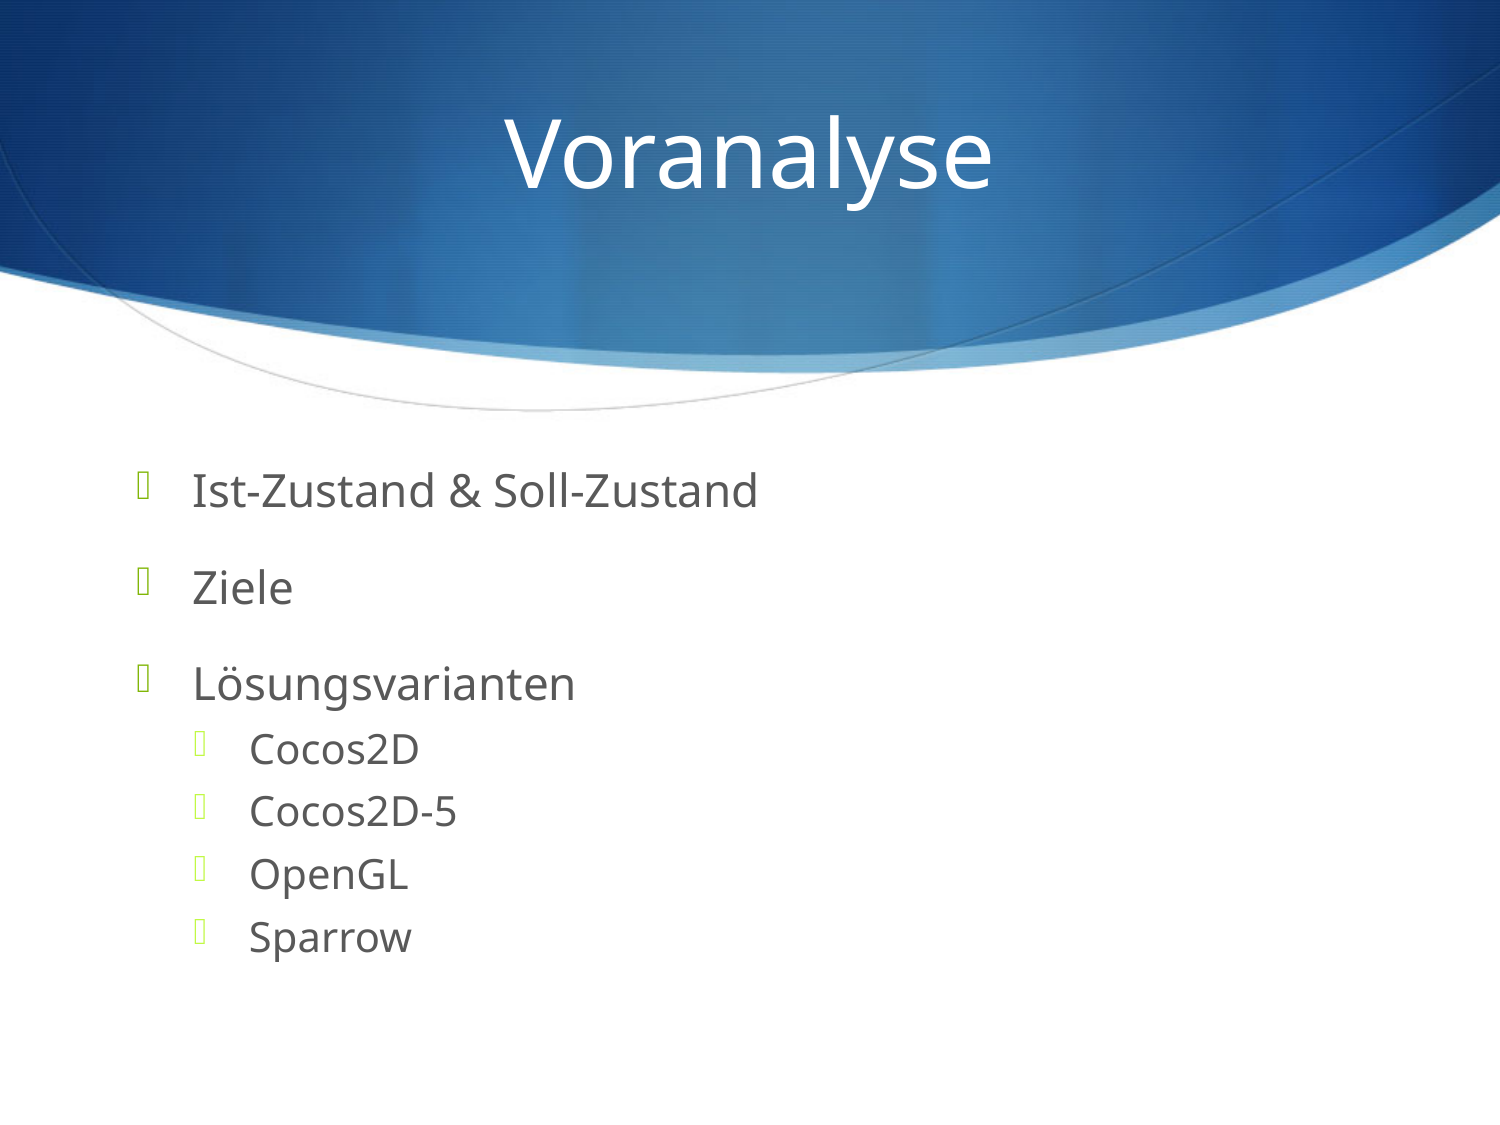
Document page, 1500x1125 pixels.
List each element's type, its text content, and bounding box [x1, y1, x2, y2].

picture [0, 0, 1500, 1125]
list Ist-Zustand & Soll-Zustand Ziele Lösungsvarianten Cocos2D Cocos2D-5 OpenGL Sparrow [121, 454, 1379, 991]
title Voranalyse [75, 56, 1425, 245]
